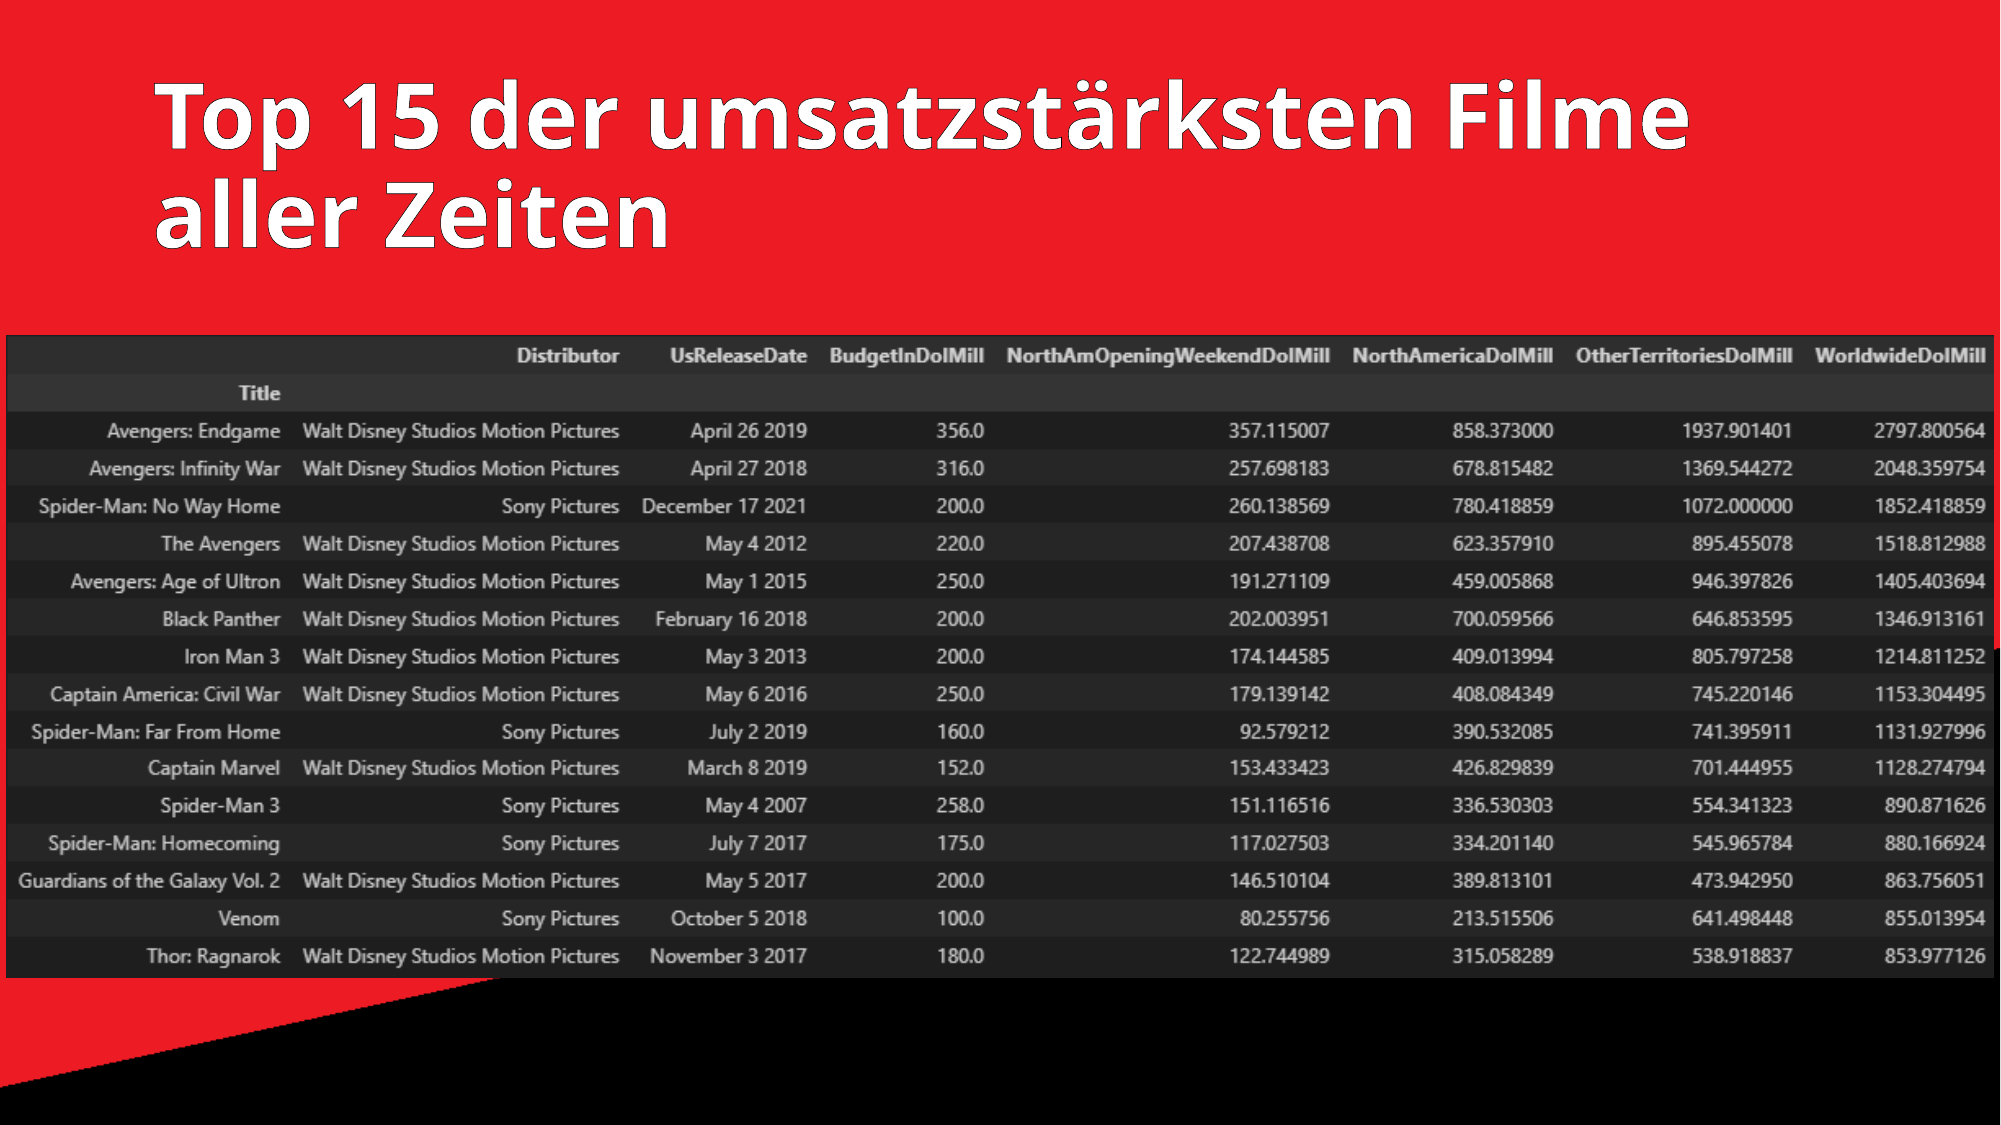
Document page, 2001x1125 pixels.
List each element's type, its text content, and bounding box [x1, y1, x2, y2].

picture [0, 0, 2001, 1125]
title Top 15 der umsatzstärksten Filme aller Zeiten [137, 59, 1863, 278]
